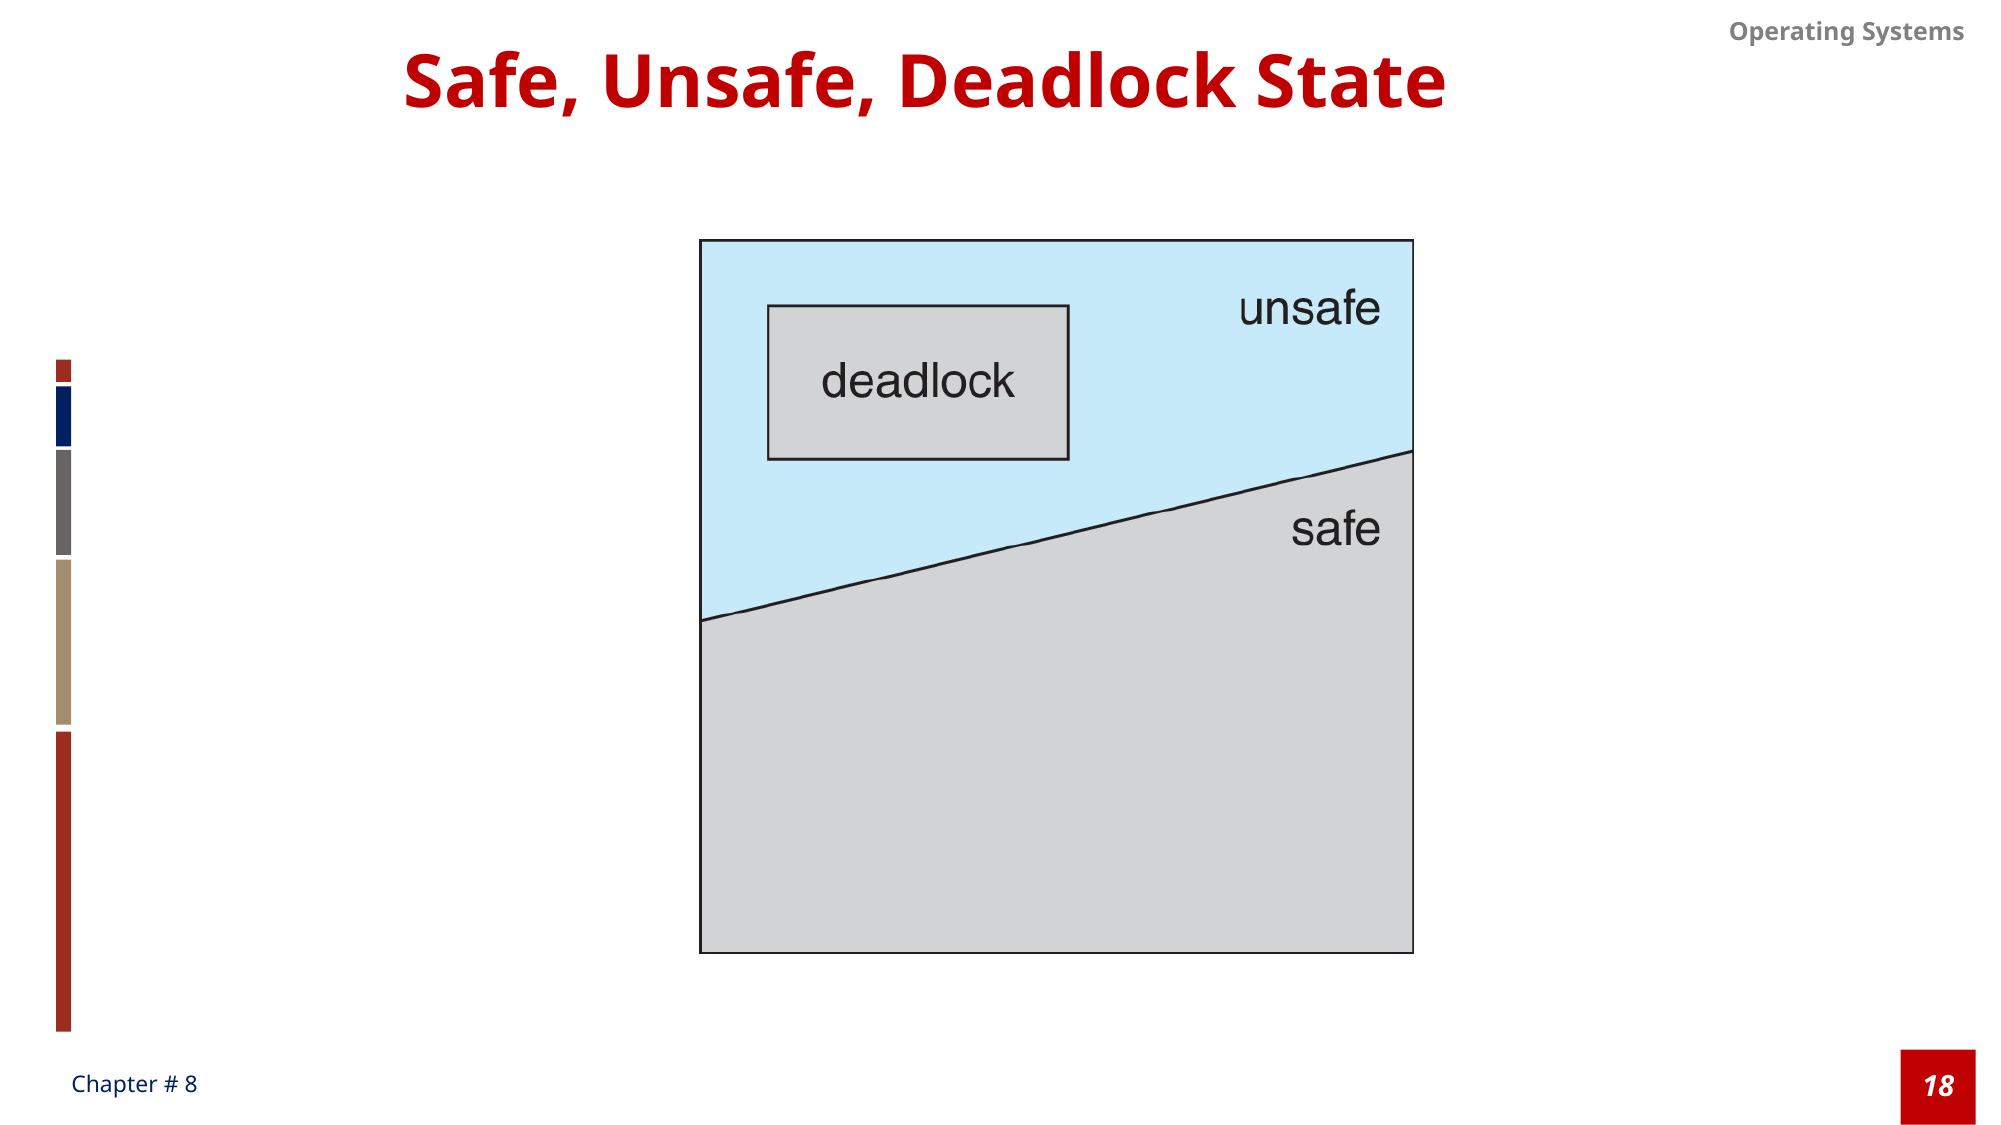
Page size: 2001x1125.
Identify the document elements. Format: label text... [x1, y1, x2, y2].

picture [699, 239, 1414, 954]
title Safe, Unsafe, Deadlock State [388, 36, 1675, 132]
